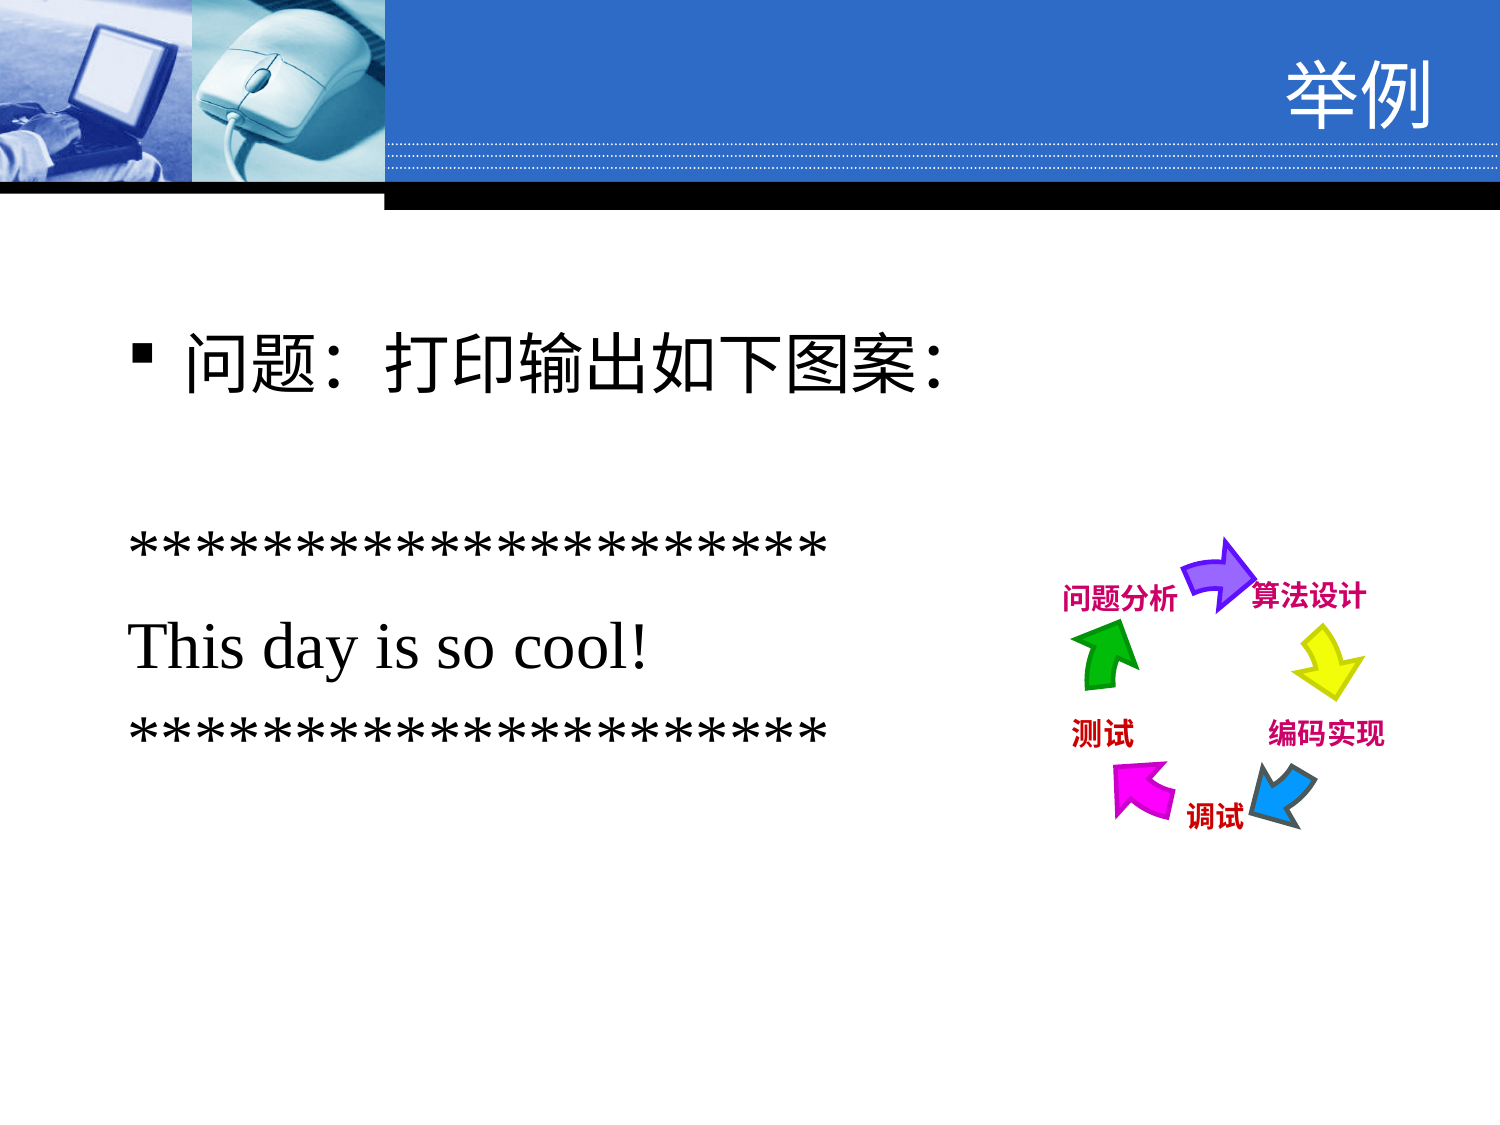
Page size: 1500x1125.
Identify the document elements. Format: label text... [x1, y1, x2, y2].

title 举例 [412, 49, 1450, 138]
picture [0, 0, 385, 181]
list 问题：打印输出如下图案： ********************* This day is so cool! ********************* [112, 314, 1164, 905]
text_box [1065, 561, 1365, 847]
